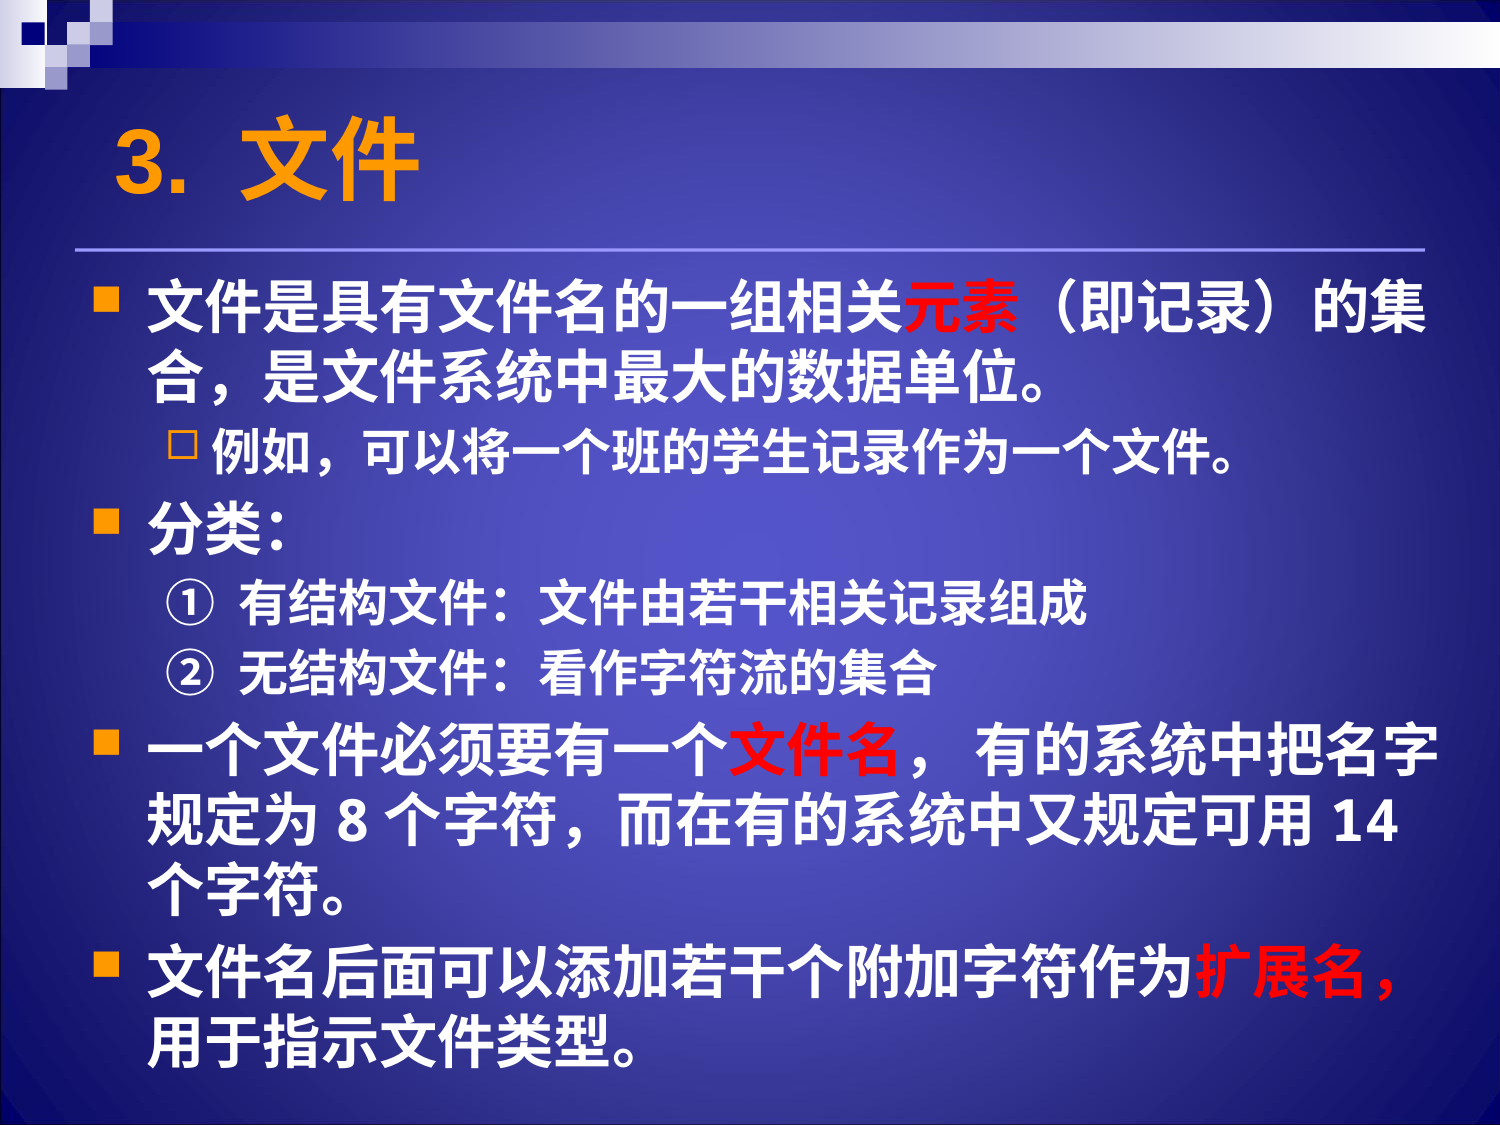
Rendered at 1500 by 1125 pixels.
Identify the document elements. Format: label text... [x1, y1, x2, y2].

picture [0, 67, 1500, 1125]
picture [47, 0, 89, 45]
list 文件是具有文件名的一组相关元素（即记录）的集合，是文件系统中最大的数据单位。 例如，可以将一个班的学生记录作为一个文件。 分类： ① 有结构文件：文件由若干相关记录组成 ② 无结构文件：看作字符流的集合 一个文件必须要有一个文件名， 有的系统中把名字规定为8个字符，而在有的系统中又规定可用14个字符。 文件名后面可以添加若干个附加字符作为扩展名，用于指示文件类型。 [75, 262, 1475, 1125]
picture [113, 0, 1500, 22]
title 3. 文件 [99, 87, 1425, 228]
